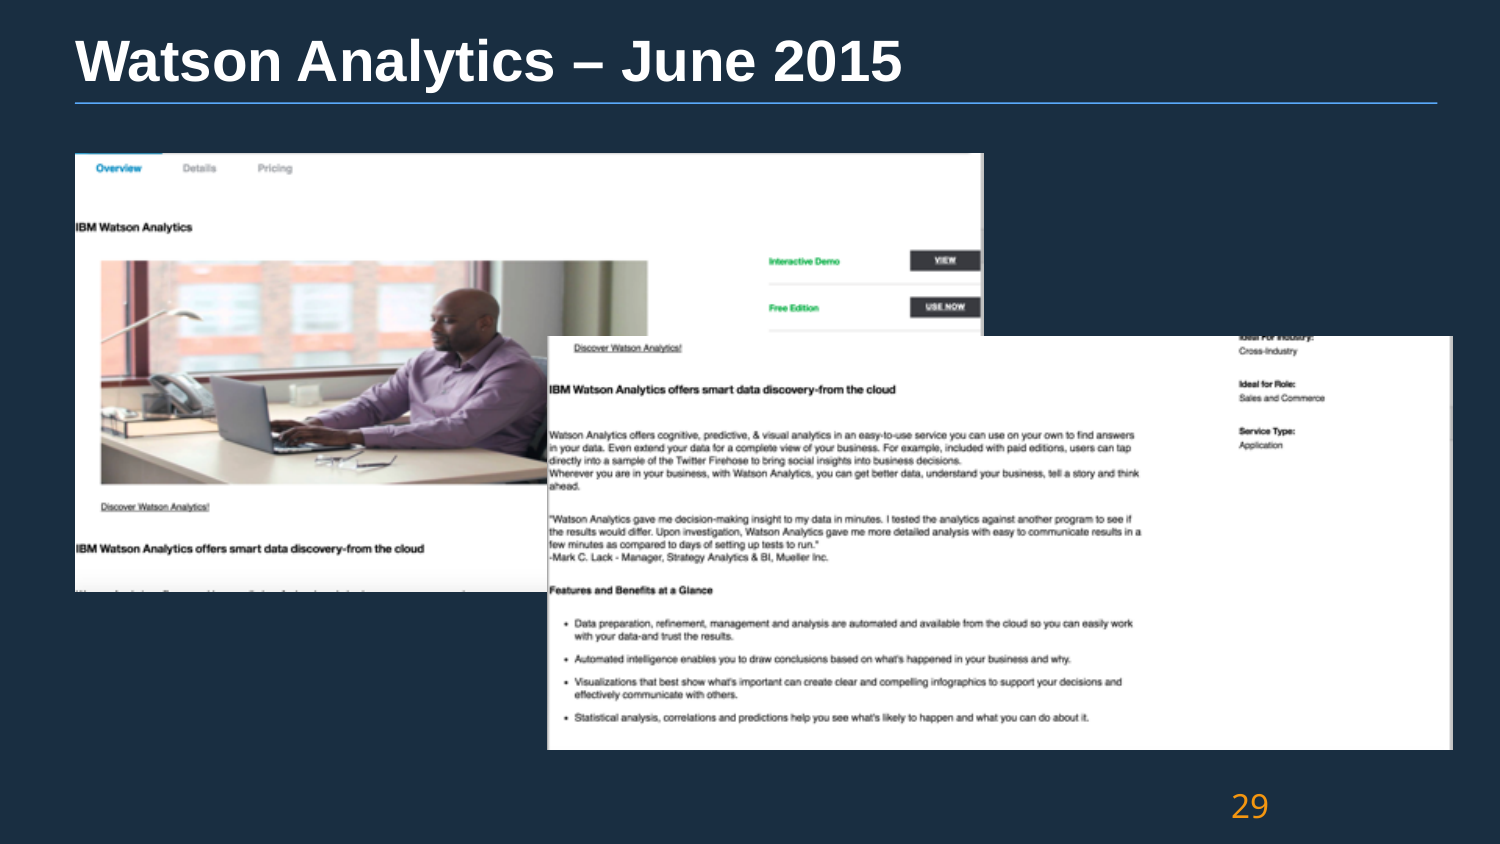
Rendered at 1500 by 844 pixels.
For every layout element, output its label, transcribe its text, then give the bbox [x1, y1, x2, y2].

picture [75, 153, 1454, 750]
title Watson Analytics – June 2015 [75, 22, 1425, 95]
slide_number 29 [1074, 778, 1425, 809]
